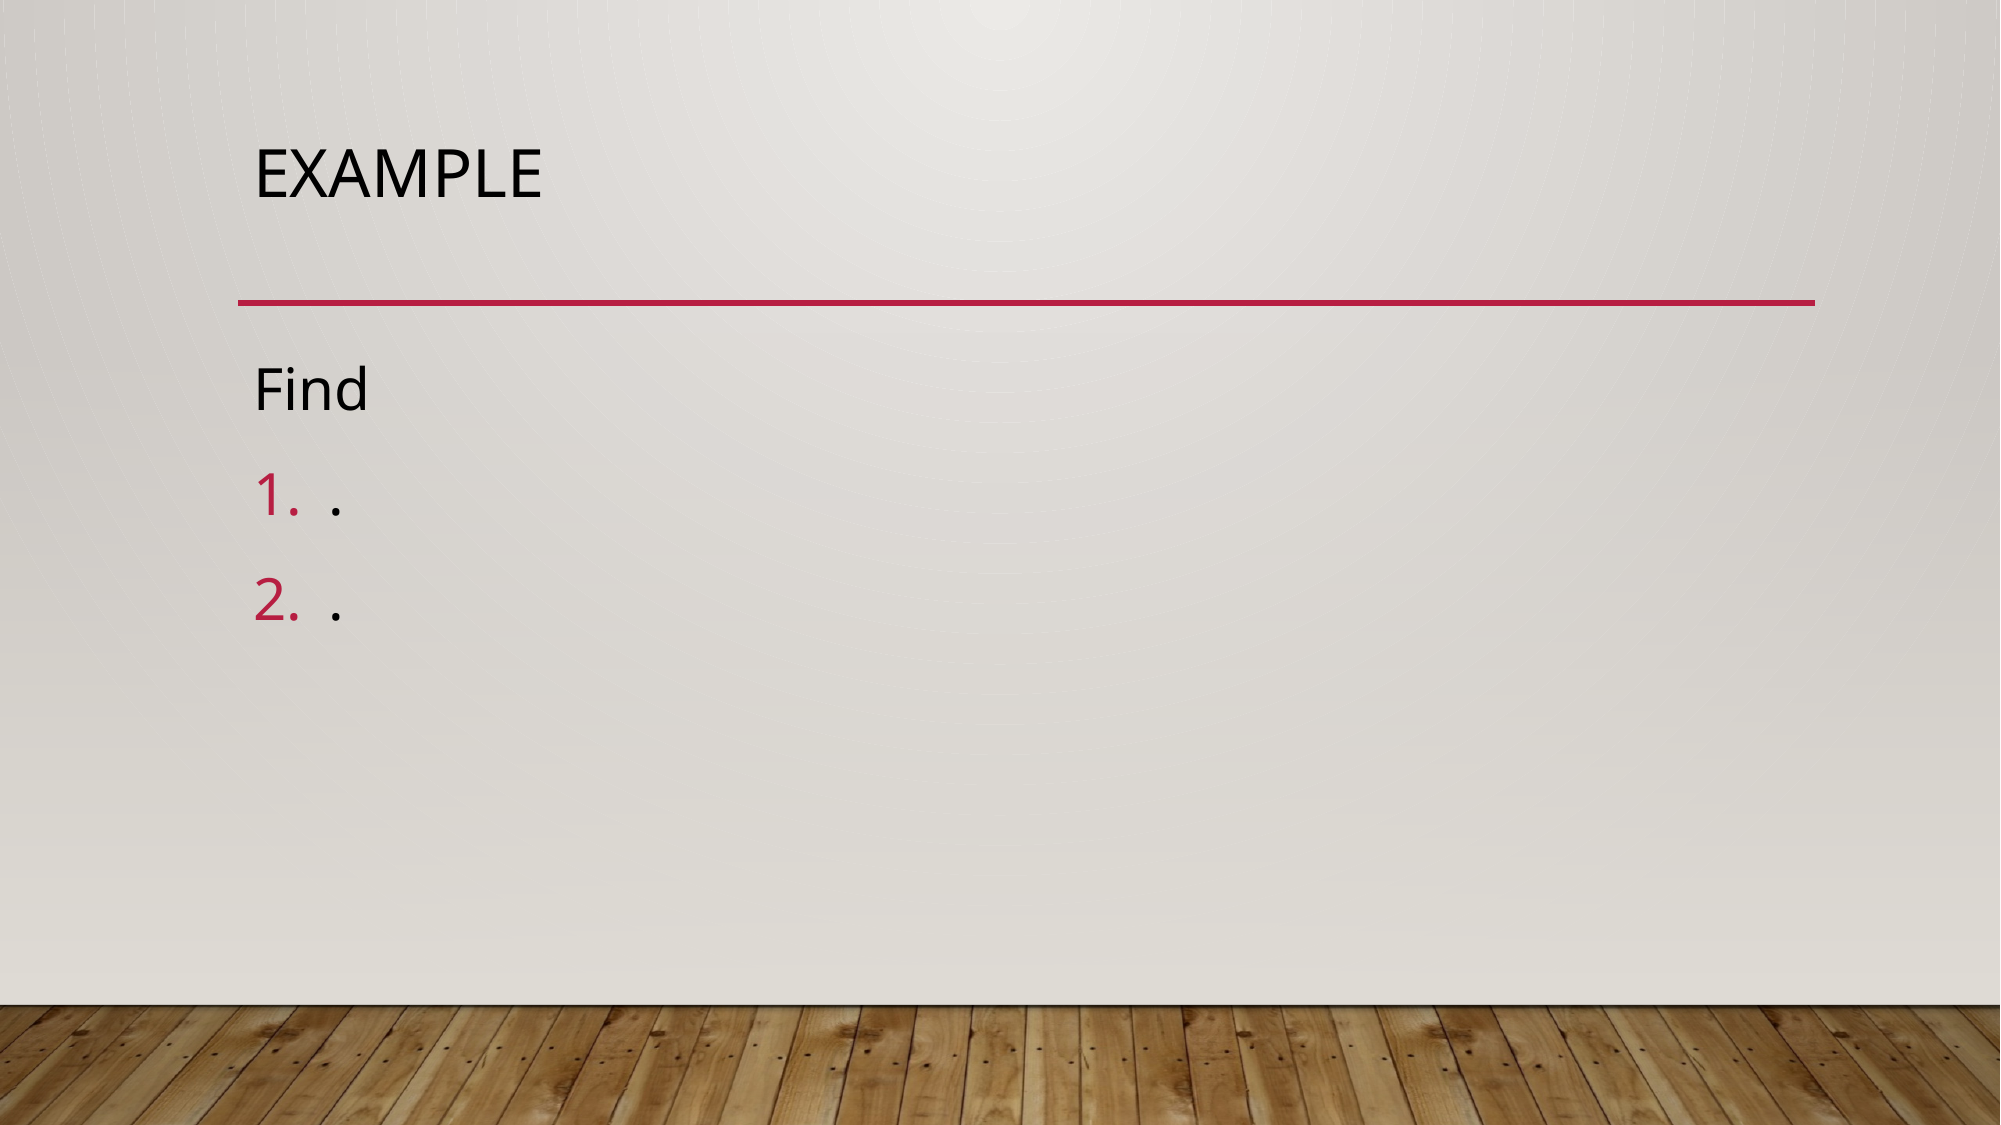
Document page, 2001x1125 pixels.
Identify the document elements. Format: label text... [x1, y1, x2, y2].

title Example [238, 131, 1814, 305]
picture [0, 1005, 2000, 1125]
